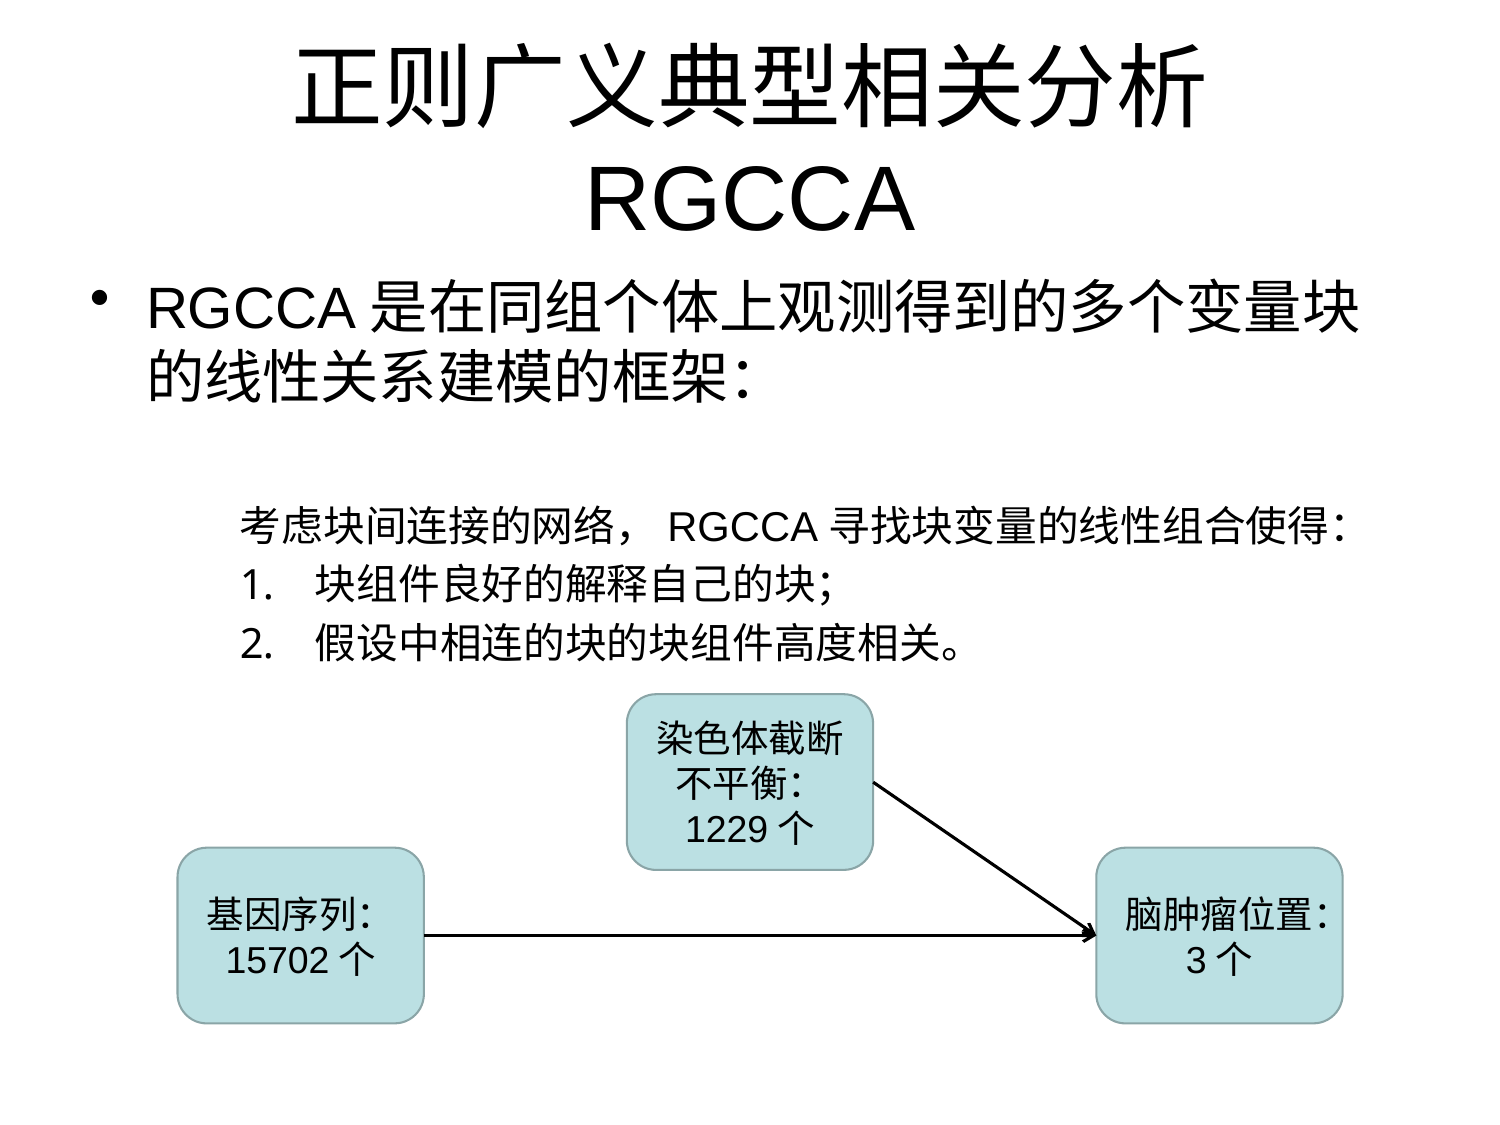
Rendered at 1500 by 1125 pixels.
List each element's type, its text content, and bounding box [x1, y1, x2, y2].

text_box 染色体截断不平衡： 1229个 [625, 693, 875, 871]
list RGCCA是在同组个体上观测得到的多个变量块的线性关系建模的框架： 考虑块间连接的网络，RGCCA寻找块变量的线性组合使得： 块组件良好的解释自己的块； 假设中相连的块的块组件高度相关。 [74, 262, 1426, 695]
text_box 基因序列： 15702个 [176, 846, 425, 1025]
title 正则广义典型相关分析 RGCCA [74, 44, 1426, 233]
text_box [873, 782, 1097, 935]
text_box 脑肿瘤位置： 3个 [1095, 846, 1344, 1025]
